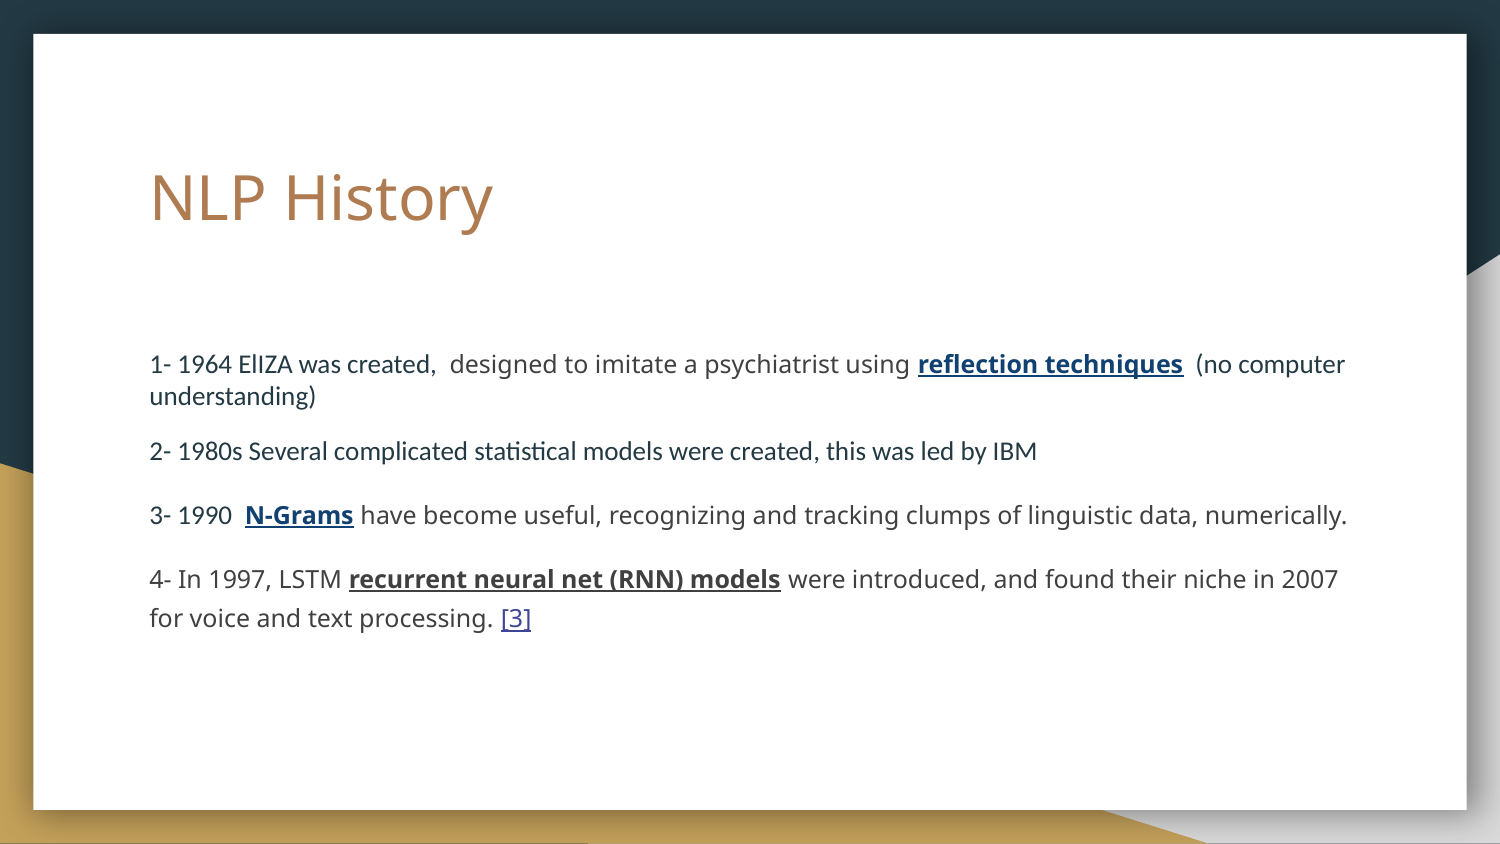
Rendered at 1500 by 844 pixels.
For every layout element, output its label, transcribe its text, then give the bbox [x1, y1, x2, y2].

list 1- 1964 ElIZA was created, designed to imitate a psychiatrist using reflection techniques (no computer understanding) 2- 1980s Several complicated statistical models were created, this was led by IBM 3- 1990 N-Grams have become useful, recognizing and tracking clumps of linguistic data, numerically. 4- In 1997, LSTM recurrent neural net (RNN) models were introduced, and found their niche in 2007 for voice and text processing. [3] [134, 326, 1366, 729]
title NLP History [134, 138, 1366, 296]
